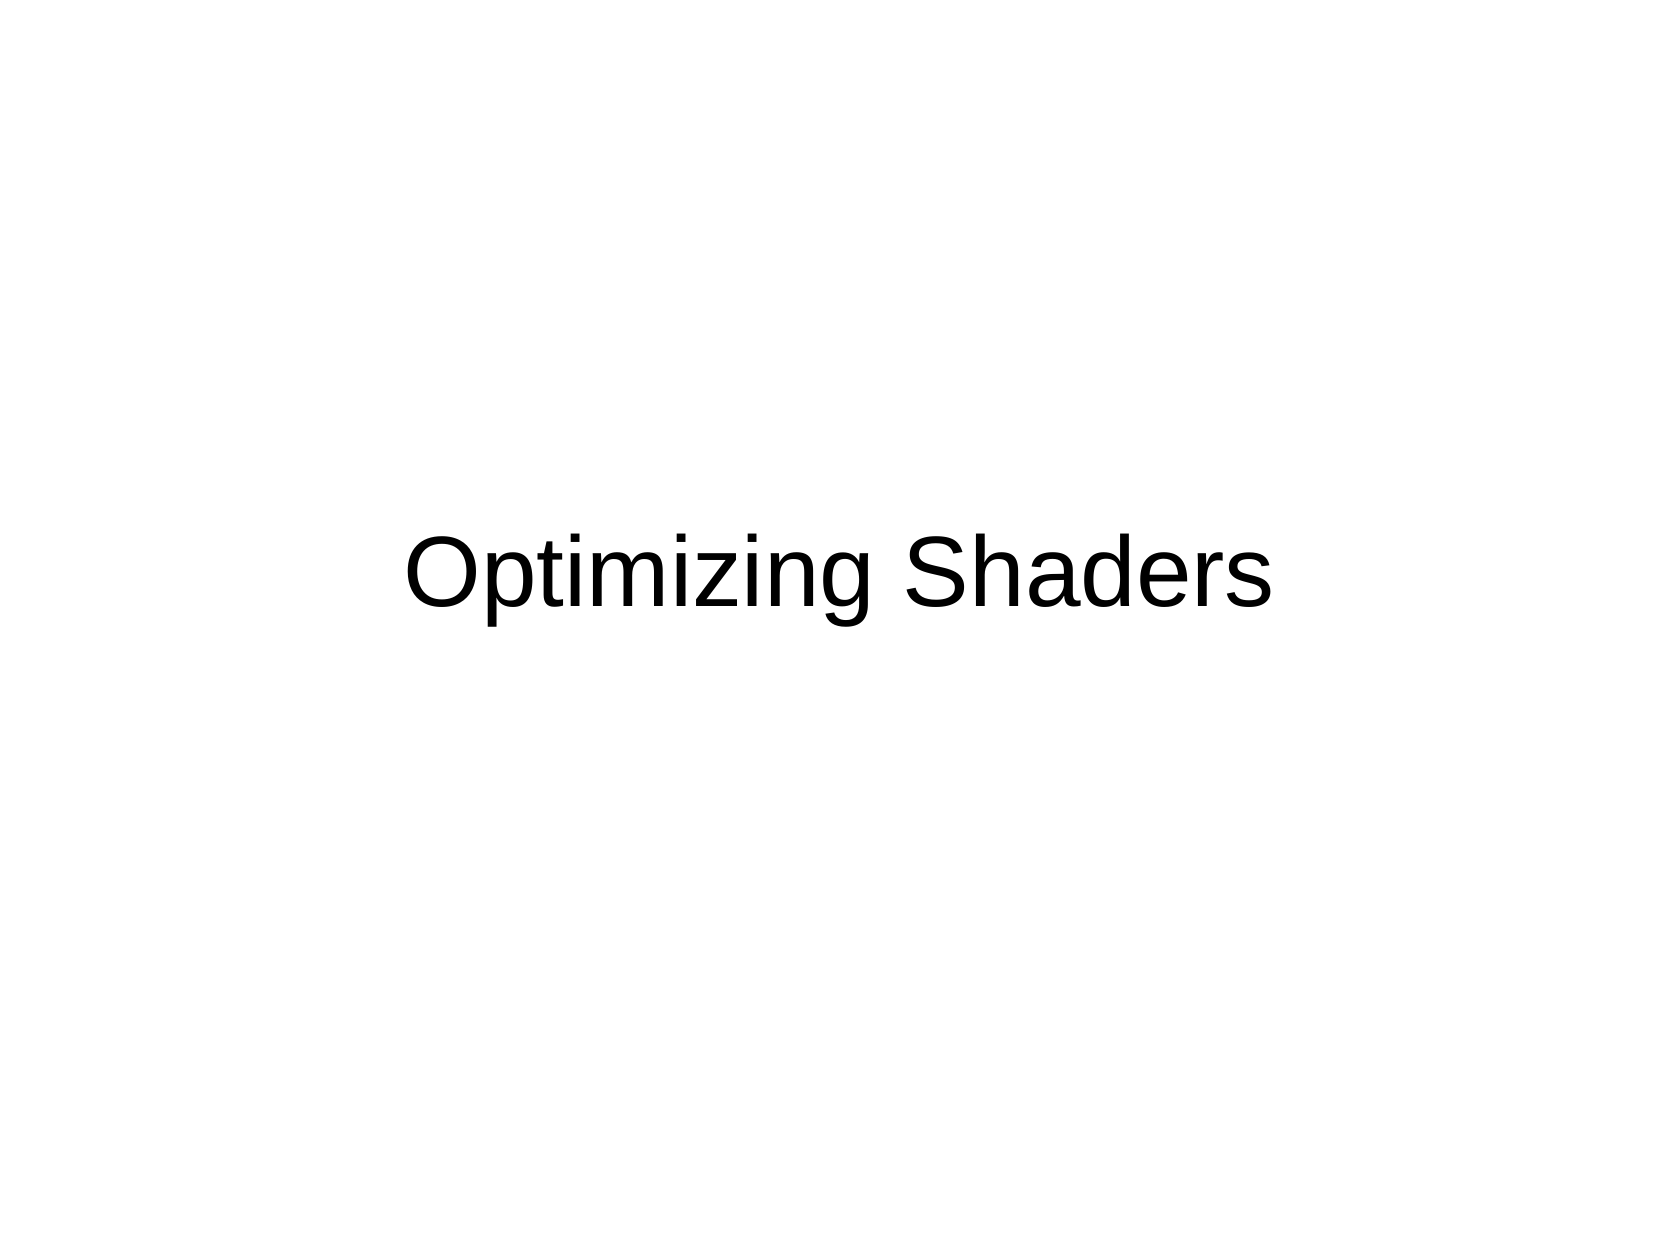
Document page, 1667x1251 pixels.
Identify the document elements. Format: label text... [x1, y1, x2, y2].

title Optimizing Shaders [150, 500, 1530, 713]
